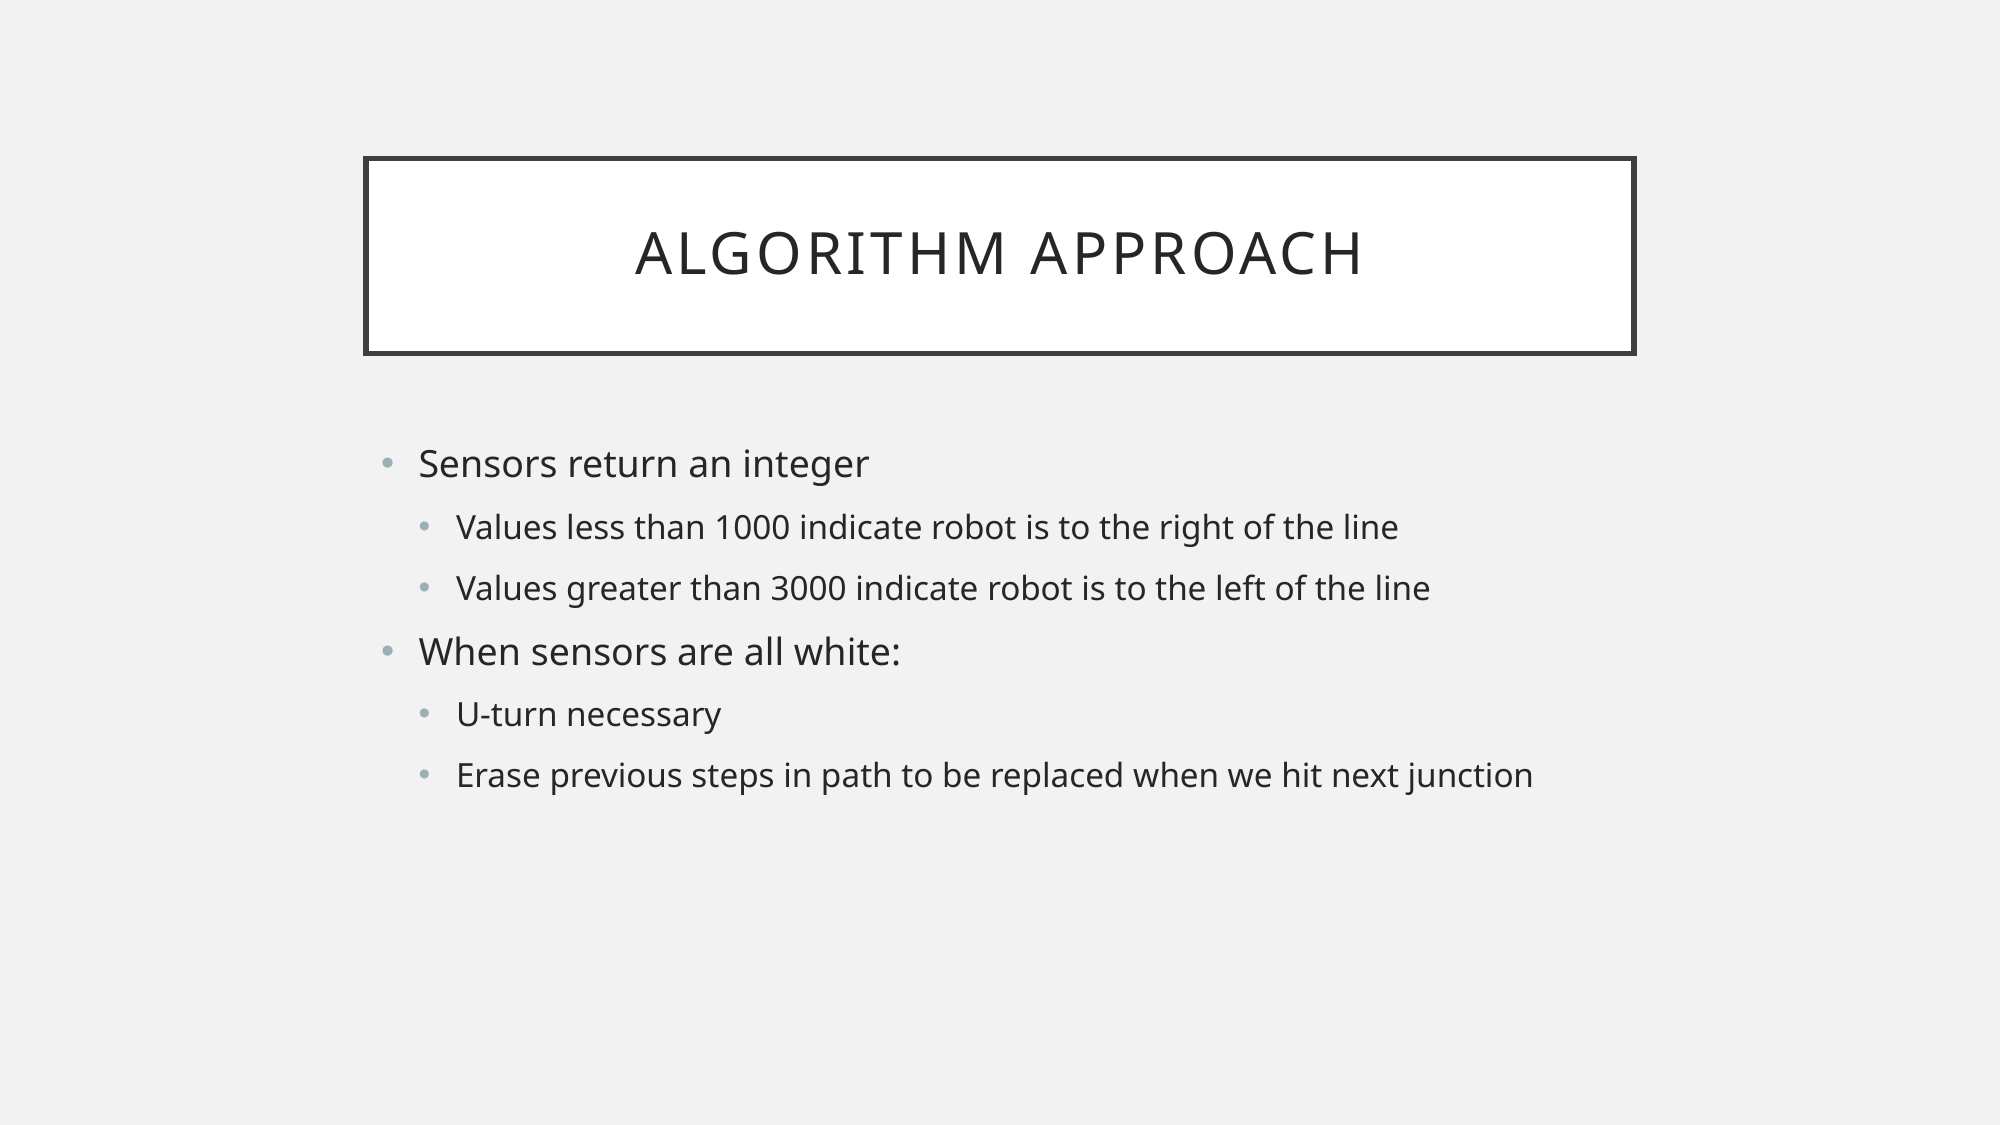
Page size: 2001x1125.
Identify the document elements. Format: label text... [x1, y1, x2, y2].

list Sensors return an integer Values less than 1000 indicate robot is to the right of the line Values greater than 3000 indicate robot is to the left of the line When sensors are all white: U-turn necessary Erase previous steps in path to be replaced when we hit next junction [366, 432, 1634, 942]
title Algorithm approach [363, 156, 1637, 356]
